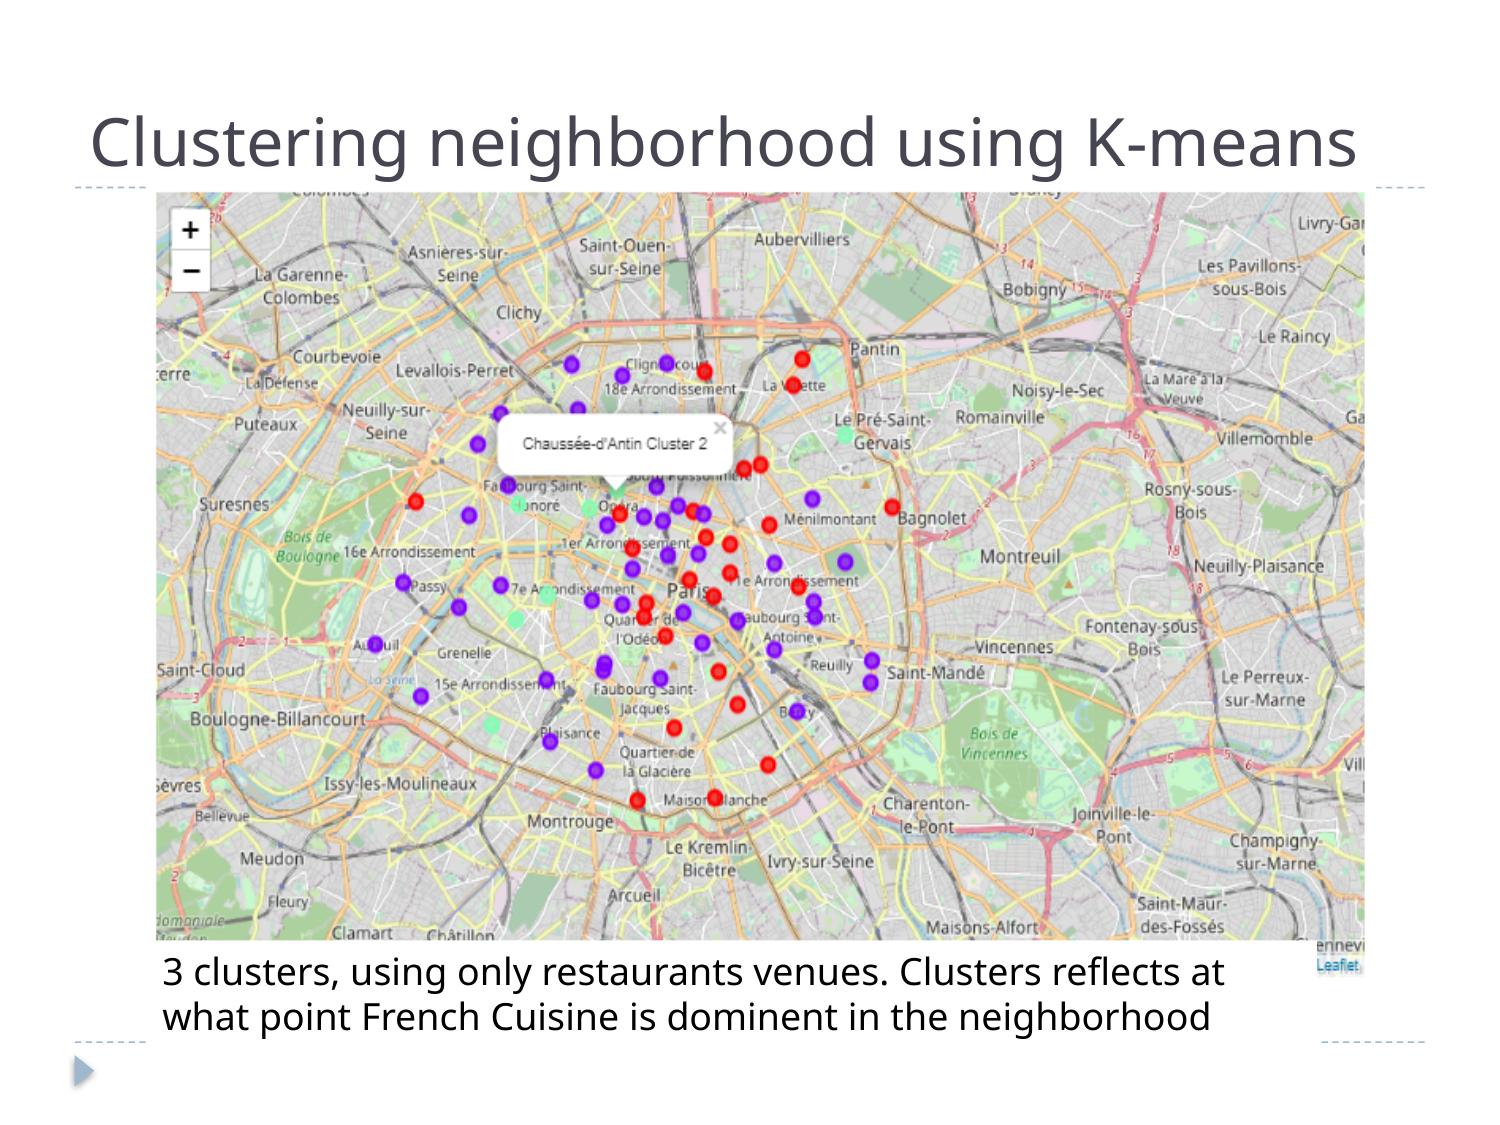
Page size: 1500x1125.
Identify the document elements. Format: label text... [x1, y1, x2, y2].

text_box 3 clusters, using only restaurants venues. Clusters reflects at what point French Cuisine is dominent in the neighborhood [147, 1000, 1317, 1046]
picture [147, 184, 1377, 988]
title Clustering neighborhood using K-means [75, 24, 1425, 188]
